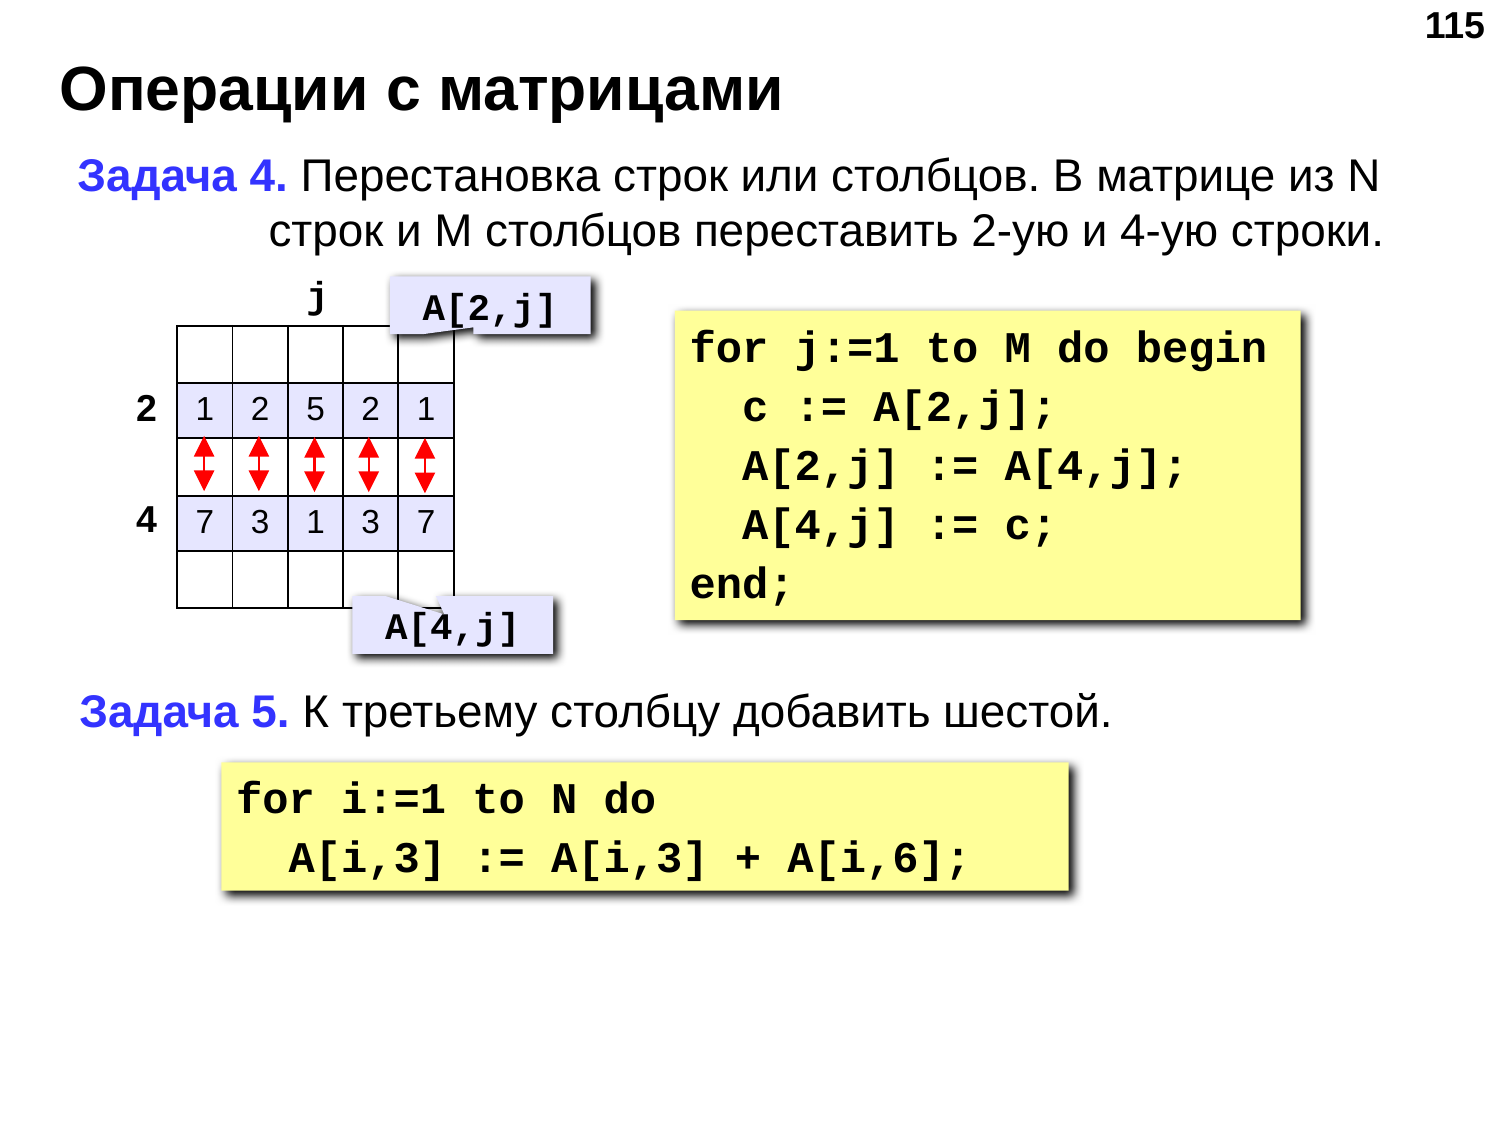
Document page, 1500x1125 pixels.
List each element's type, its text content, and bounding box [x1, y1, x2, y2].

table_cell [289, 552, 342, 607]
table_header [178, 327, 232, 382]
table_header [344, 327, 397, 382]
text_box for i:=1 to N do A[i,3] := A[i,3] + A[i,6]; [221, 762, 1069, 891]
table_cell [233, 552, 287, 607]
table_cell 1 [289, 497, 342, 550]
table_cell 2 [233, 384, 287, 437]
table_cell 3 [233, 497, 287, 550]
table_cell 3 [344, 497, 397, 550]
table_cell [399, 439, 423, 495]
table_cell 1 [399, 384, 453, 437]
text_box 2 [114, 378, 179, 435]
table_cell [426, 439, 453, 495]
table_cell [399, 552, 453, 604]
text_box Задача 4. Перестановка строк или столбцов. В матрице из N строк и M столбцов переставить 2-ую и 4-ую строки. [62, 138, 1469, 264]
text_box for j:=1 to M do begin c := A[2,j]; A[2,j] := A[4,j]; A[4,j] := c; end; [674, 310, 1301, 621]
table_cell 5 [289, 384, 342, 437]
table_cell [178, 439, 202, 495]
table_cell [344, 552, 397, 607]
text_box A[2,j] [389, 276, 591, 335]
text_box ‹#› [1149, 0, 1500, 51]
text_box A[4,j] [352, 596, 554, 654]
text_box j [285, 266, 350, 322]
table_header [289, 327, 342, 382]
text_box 4 [114, 489, 179, 545]
title Операции с матрицами [44, 41, 1500, 130]
table_cell [261, 439, 287, 495]
table_cell [317, 439, 342, 495]
table_cell 7 [399, 497, 453, 550]
table_cell [344, 439, 367, 495]
table_cell [371, 439, 397, 495]
table_cell 7 [178, 497, 232, 550]
table_cell [289, 439, 313, 495]
text_box Задача 5. К третьему столбцу добавить шестой. [64, 674, 1471, 745]
table_header [399, 343, 453, 382]
table_cell 1 [178, 384, 232, 437]
table_header [233, 327, 287, 382]
table_cell [207, 439, 232, 495]
table_cell [233, 439, 256, 495]
table_cell [178, 552, 232, 607]
table_cell 2 [344, 384, 397, 437]
